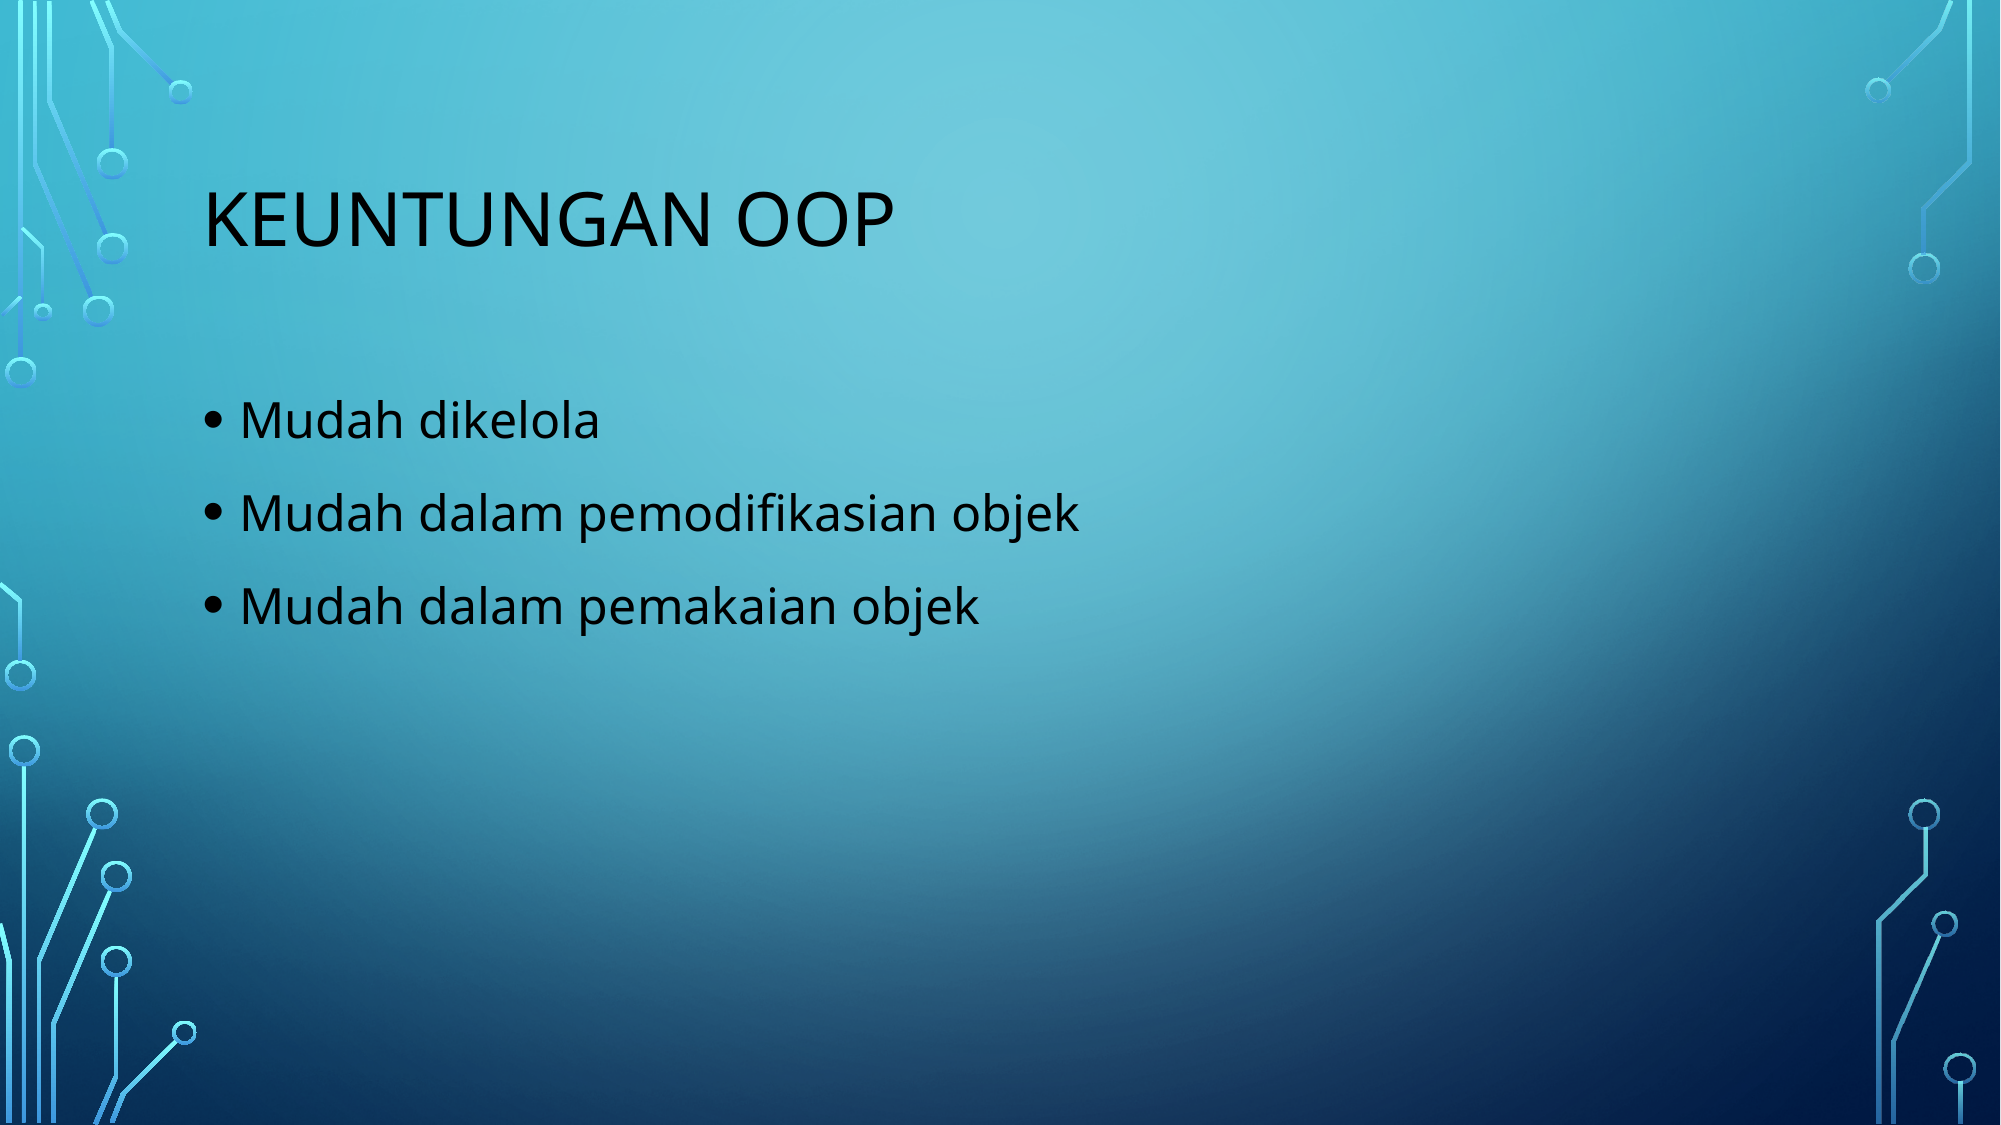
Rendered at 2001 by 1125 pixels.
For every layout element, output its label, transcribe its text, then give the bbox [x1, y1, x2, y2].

title Keuntungan oop [187, 101, 1813, 344]
list Mudah dikelola Mudah dalam pemodifikasian objek Mudah dalam pemakaian objek [187, 369, 1813, 950]
